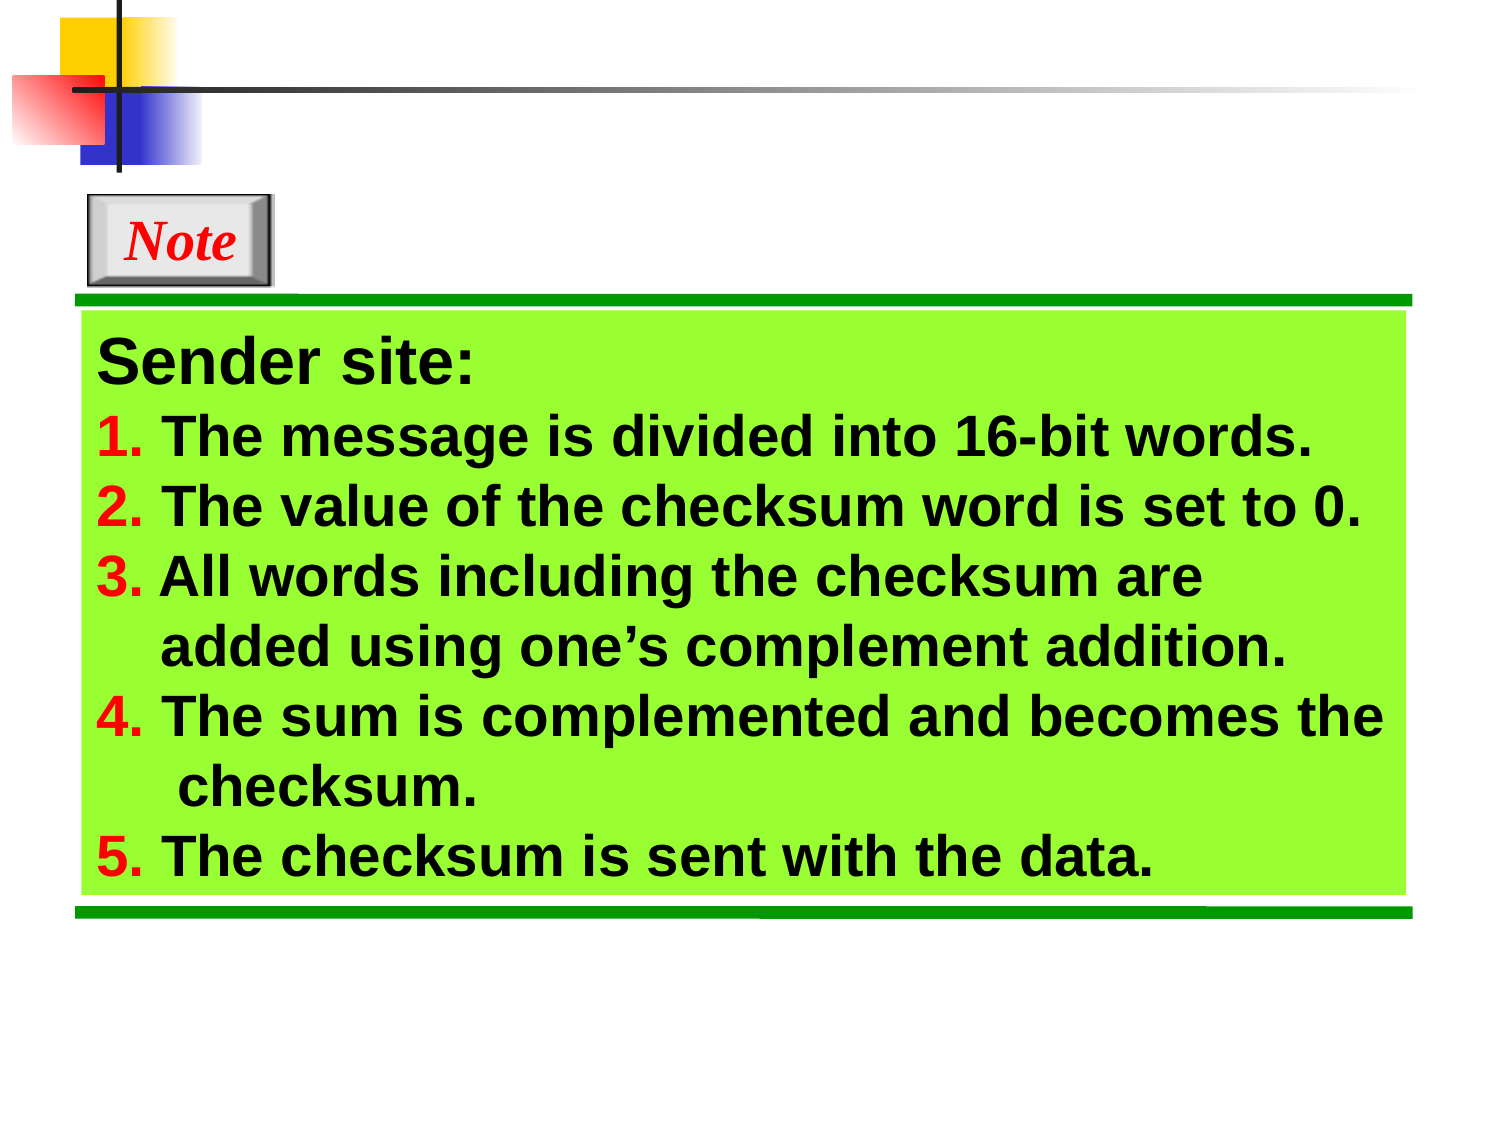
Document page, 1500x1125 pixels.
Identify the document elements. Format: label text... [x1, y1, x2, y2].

text_box [116, 0, 122, 87]
text_box [12, 75, 105, 145]
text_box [87, 194, 276, 288]
text_box [72, 87, 1423, 93]
text_box Sender site: 1. The message is divided into 16-bit words. 2. The value of the checksum word is set to 0. 3. All words including the checksum are added using one’s complement addition. 4. The sum is complemented and becomes the checksum. 5. The checksum is sent with the data. [81, 310, 1407, 895]
text_box [60, 17, 116, 86]
text_box [122, 93, 141, 165]
text_box [80, 93, 116, 165]
text_box [141, 93, 202, 165]
text_box [116, 93, 122, 173]
text_box [122, 17, 177, 86]
